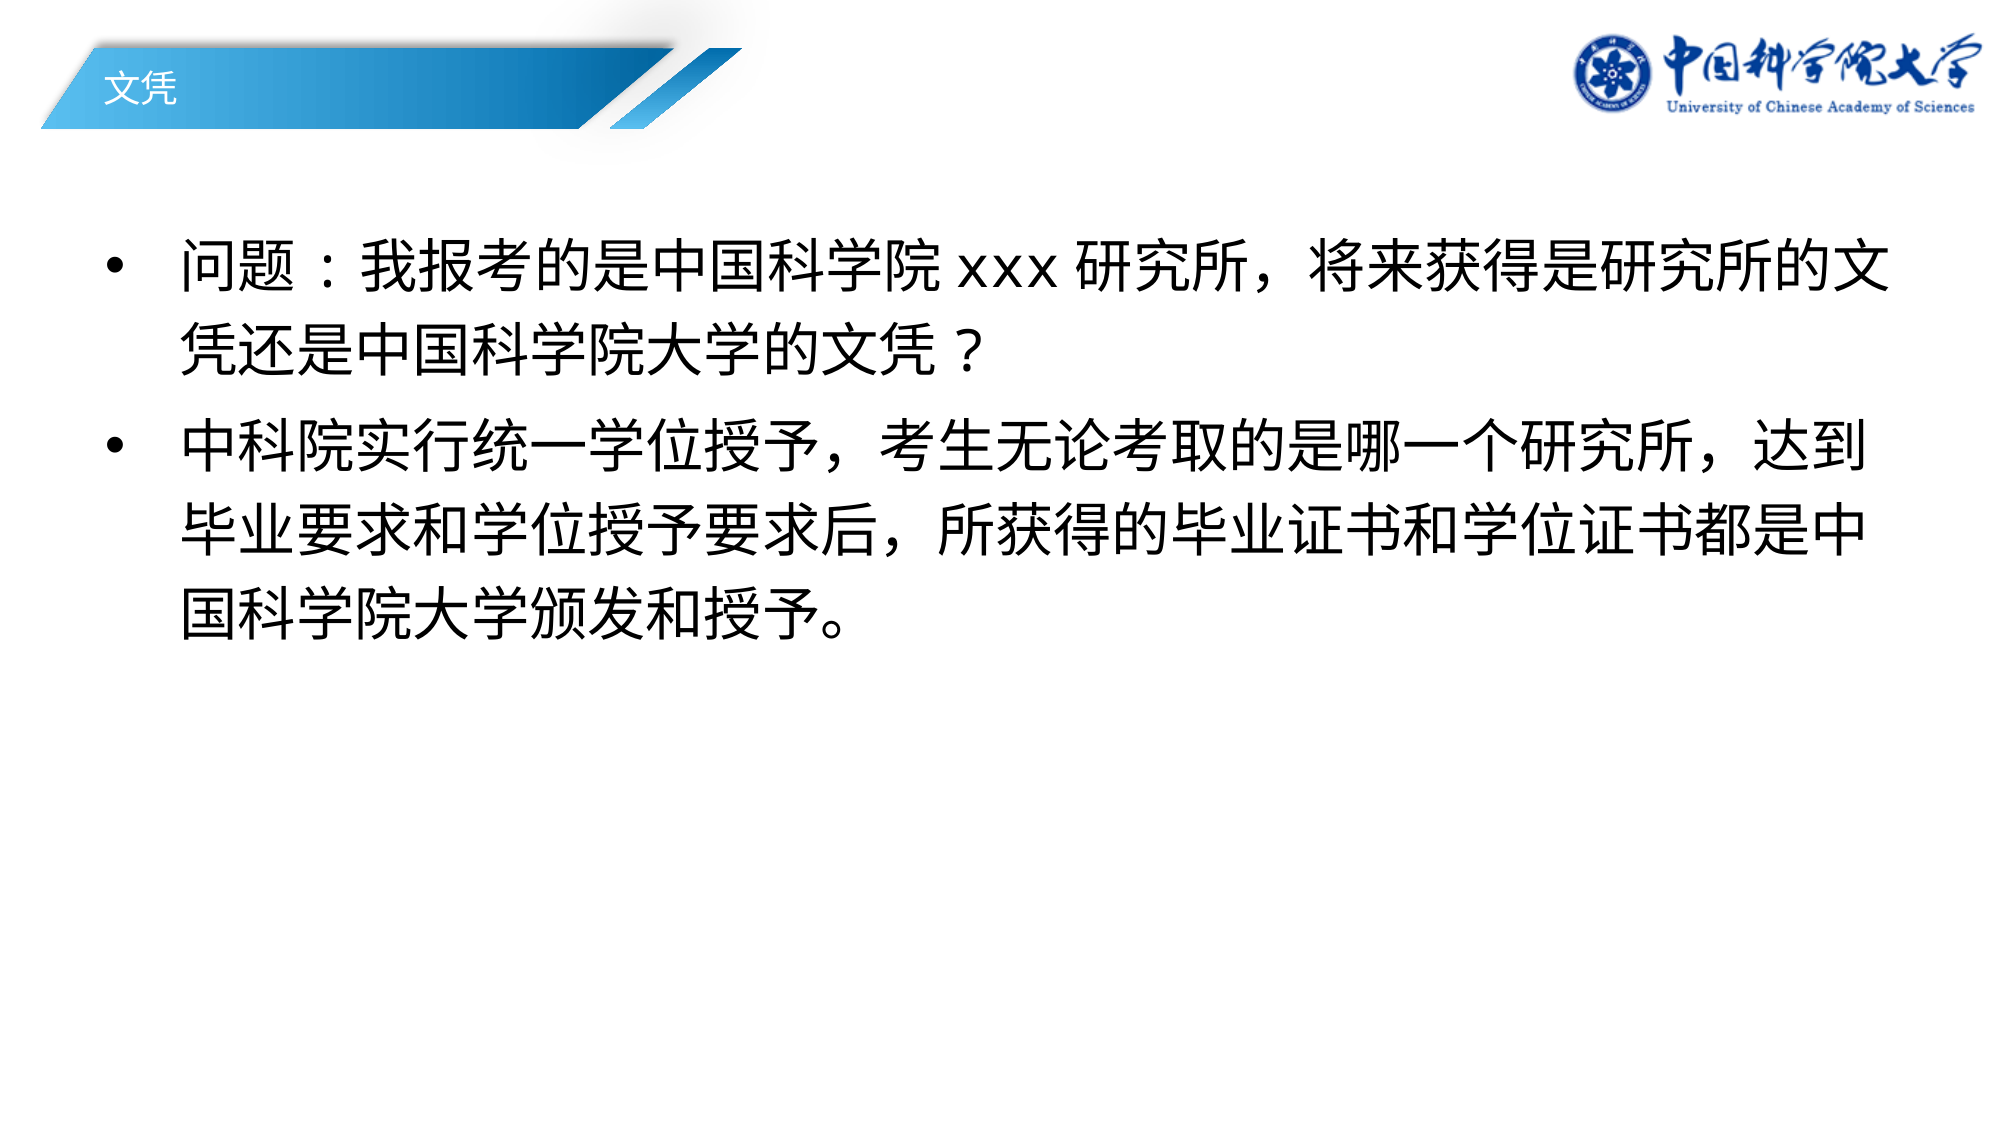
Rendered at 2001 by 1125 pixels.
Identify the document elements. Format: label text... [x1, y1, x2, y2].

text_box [41, 47, 743, 129]
picture [1548, 0, 1998, 120]
text_box 问题:我报考的是中国科学院xxx研究所，将来获得是研究所的文凭还是中国科学院大学的文凭? 中科院实行统一学位授予，考生无论考取的是哪一个研究所，达到毕业要求和学位授予要求后，所获得的毕业证书和学位证书都是中国科学院大学颁发和授予。 [90, 207, 1910, 655]
